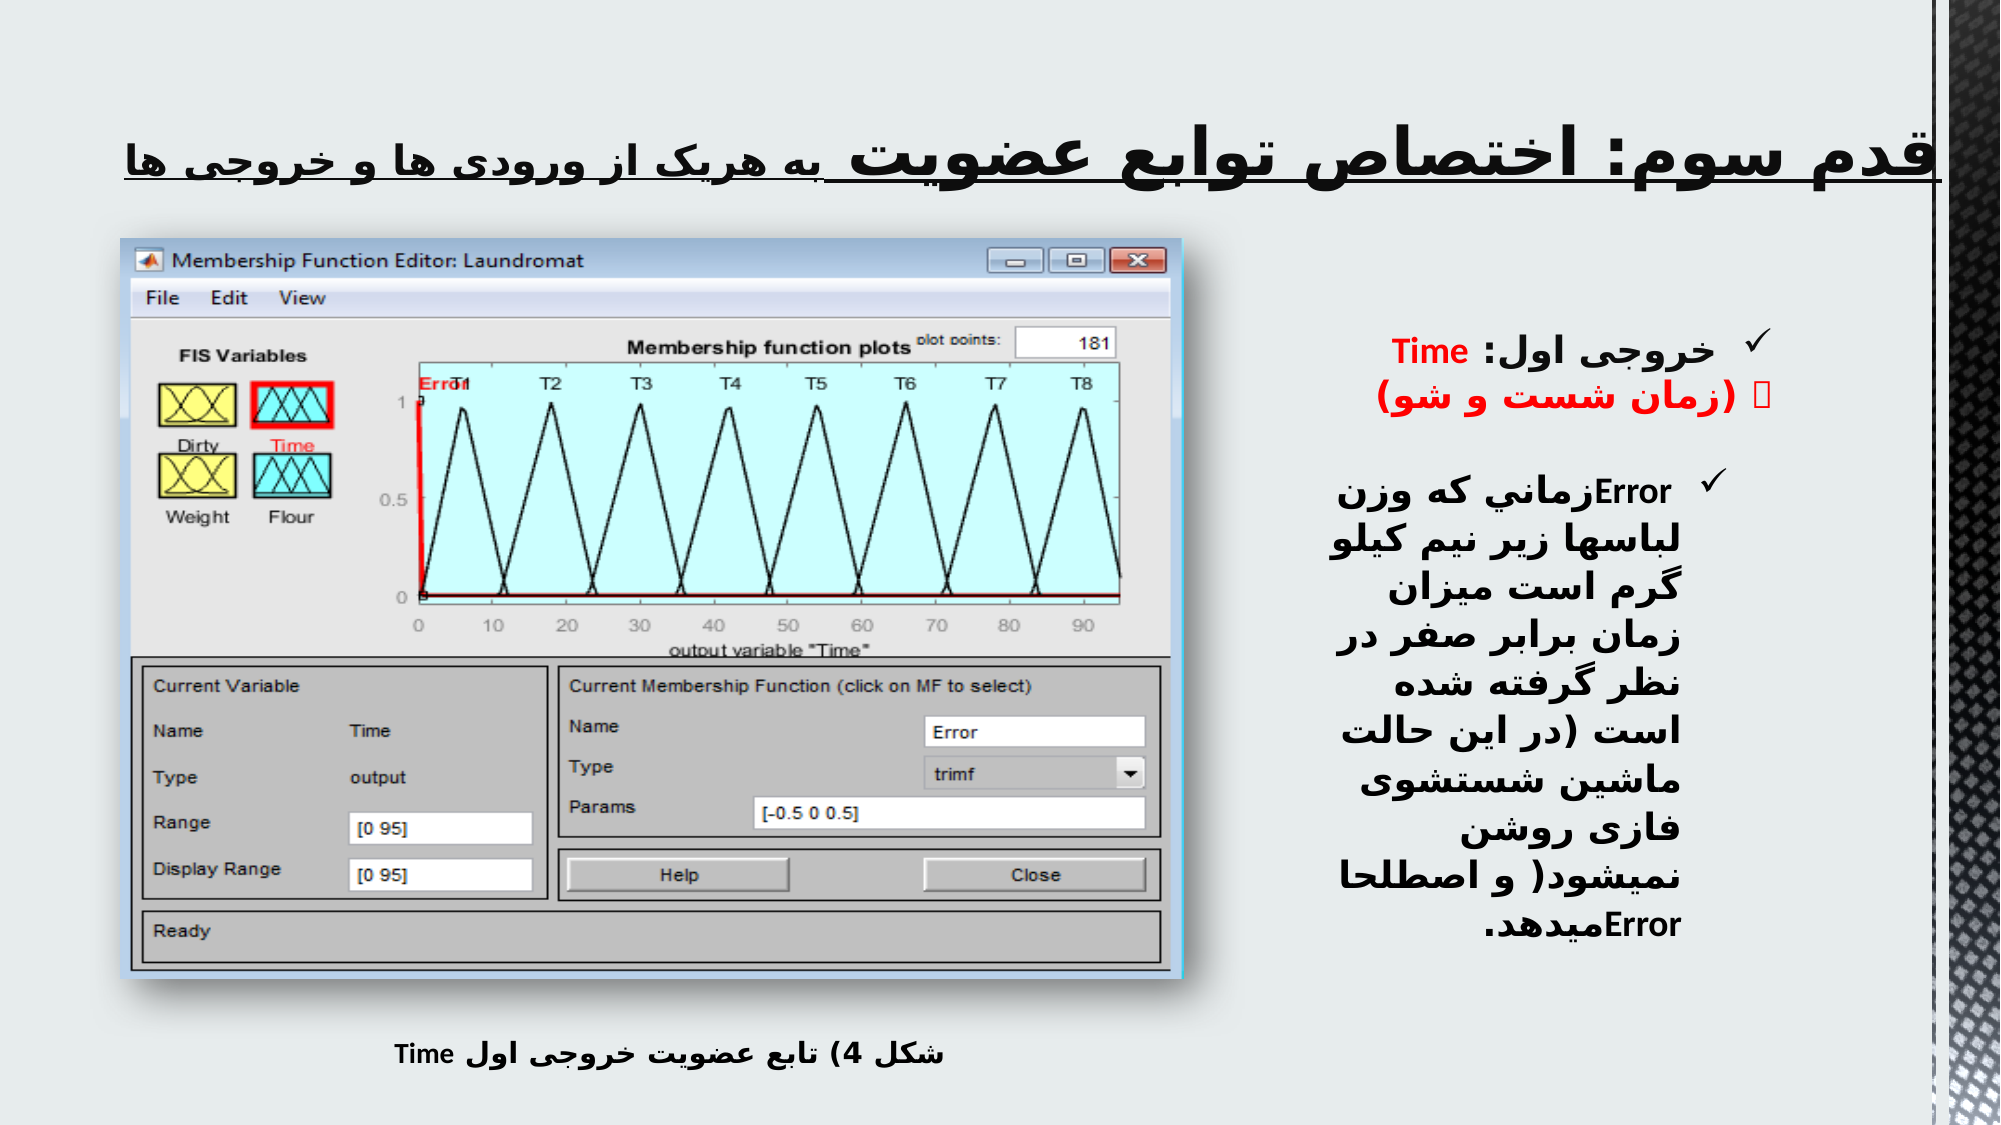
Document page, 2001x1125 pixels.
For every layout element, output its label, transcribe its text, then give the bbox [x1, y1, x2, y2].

text_box Errorزماني كه وزن لباسها زیر نیم كیلو گرم است میزان زمان برابر صفر در نظر گرفته شده است (در این حالت ماشین شستشوی فازی روشن نميشود( و اصطلحا Errorميدهد. [1287, 455, 1744, 952]
text_box خروجی اول: Time  (زمان شست و شو) [1360, 319, 1789, 424]
text_box قدم سوم: اختصاص توابع عضویت به هریک از ورودی ها و خروجی ها [109, 101, 1957, 196]
picture [1929, 0, 2000, 1125]
text_box شکل 4) تابع عضویت خروجی اول Time [379, 1027, 960, 1077]
picture [120, 238, 1185, 980]
